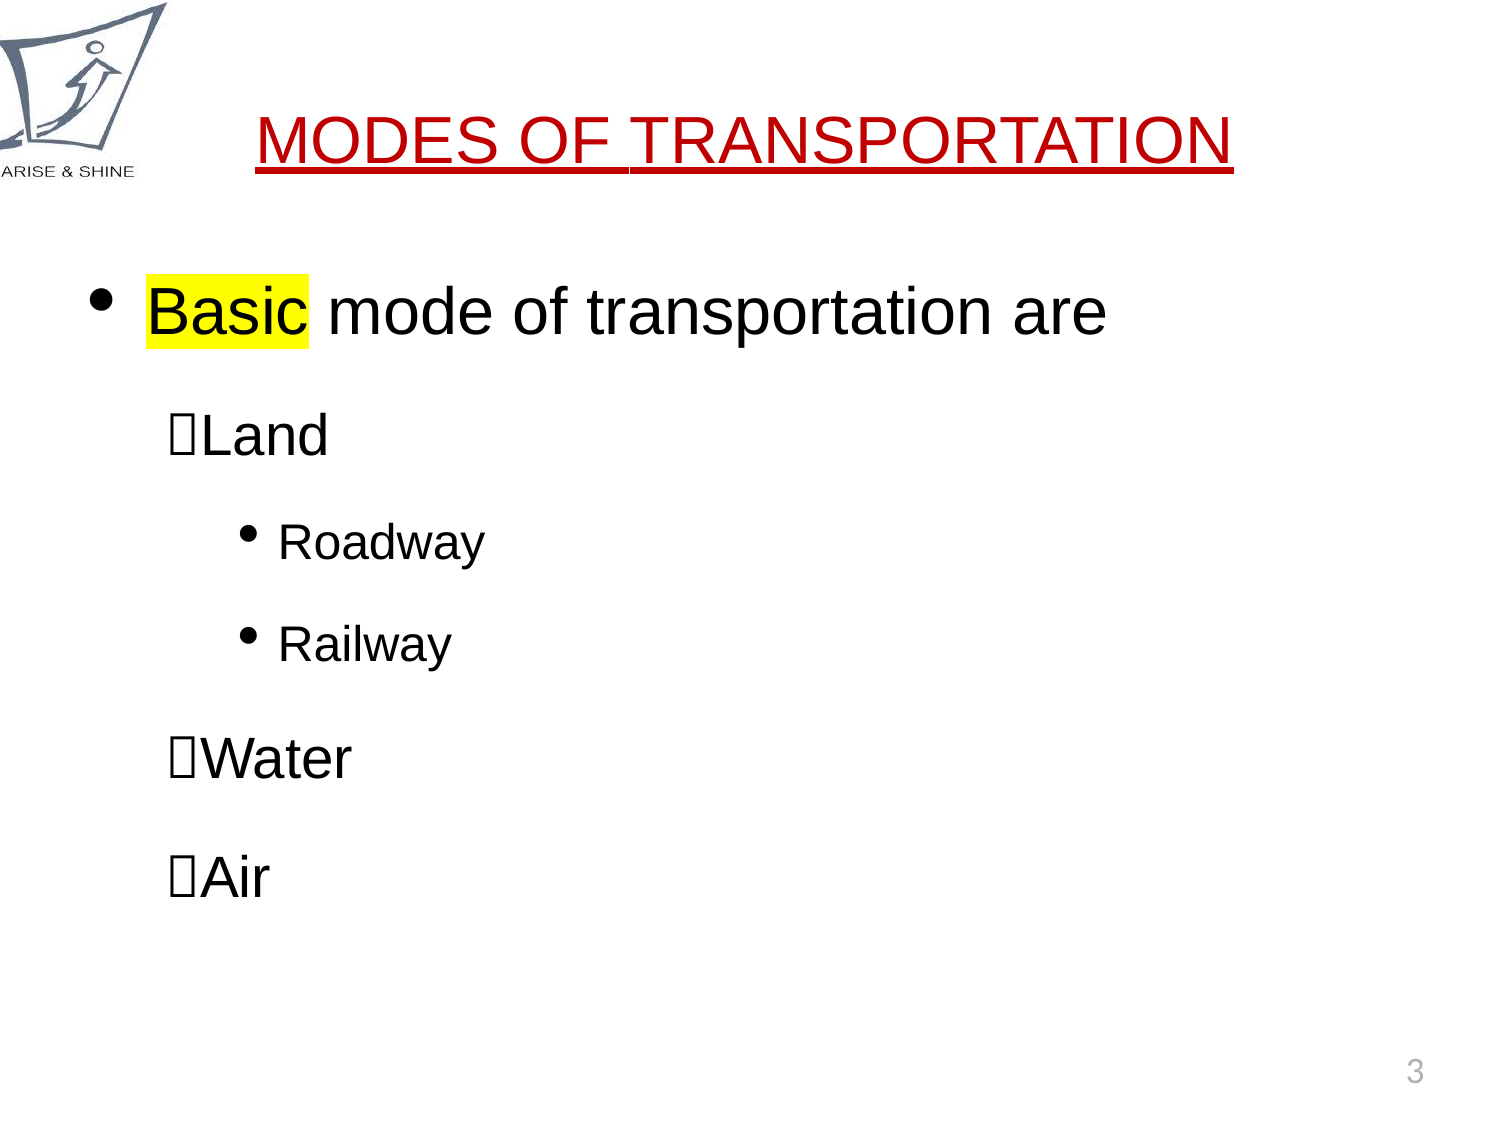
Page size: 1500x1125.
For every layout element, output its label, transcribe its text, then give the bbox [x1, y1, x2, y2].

text_box Basic mode of transportation are Land Roadway Railway Water Air [87, 268, 1111, 744]
text_box 3 [1079, 1046, 1425, 1103]
picture [0, 2, 175, 181]
text_box MODES OF TRANSPORTATION [50, 22, 1450, 285]
